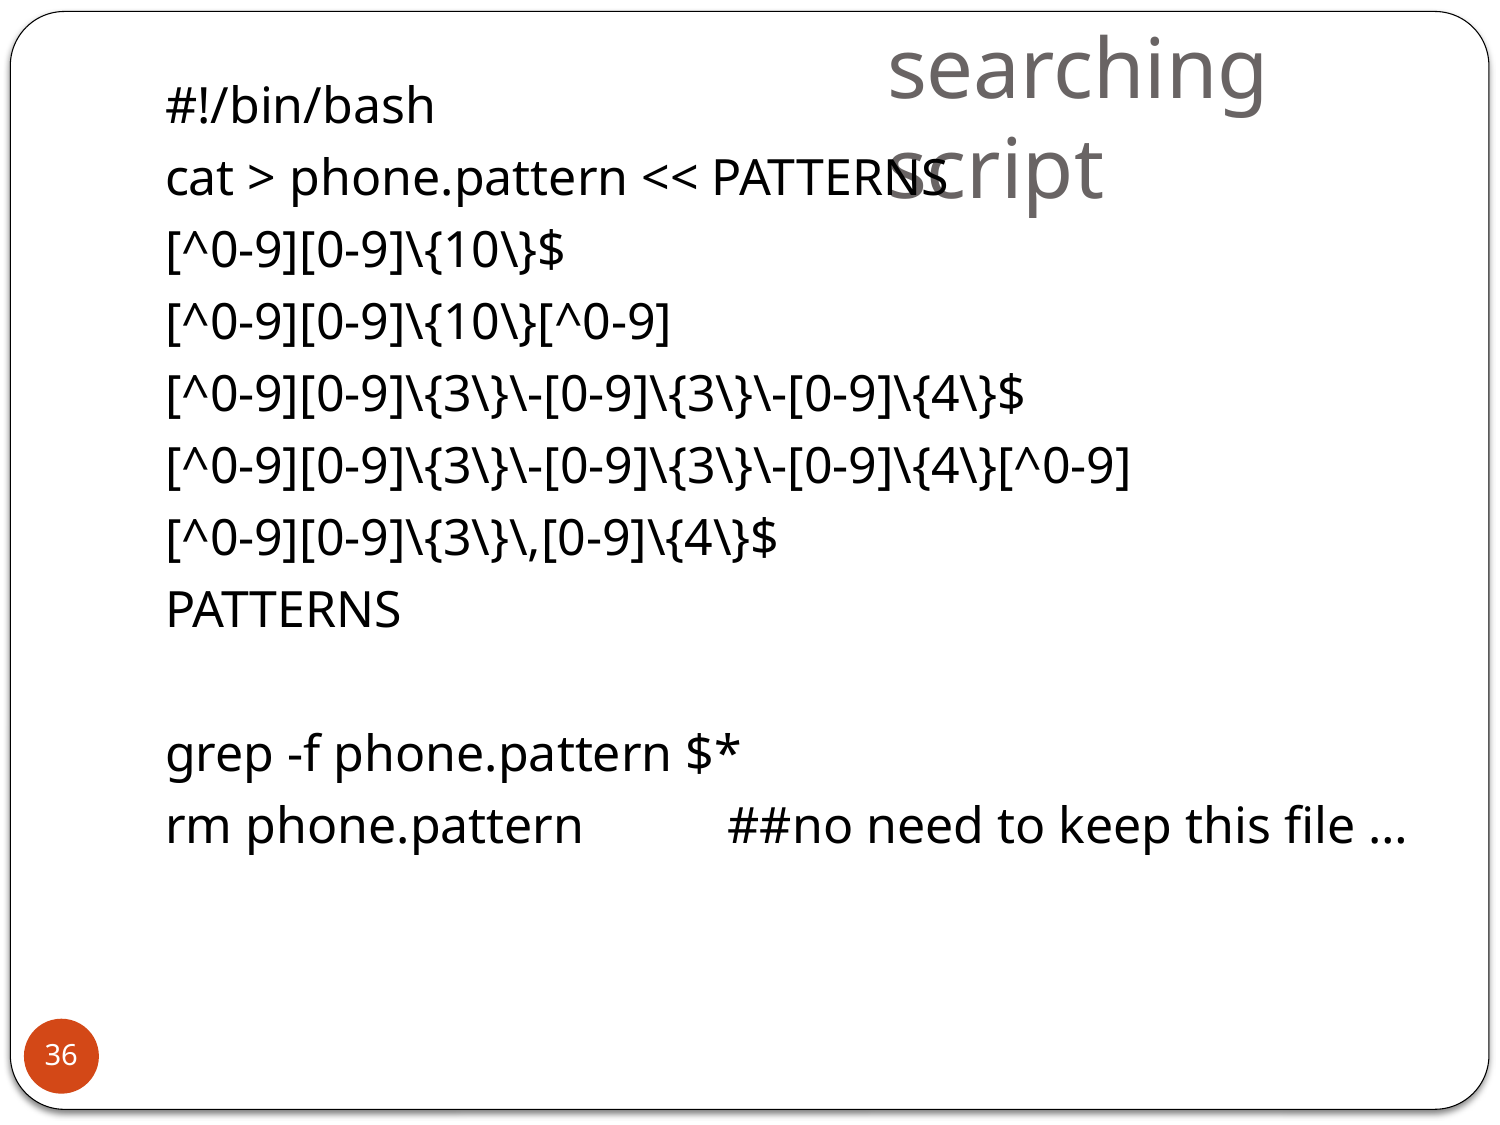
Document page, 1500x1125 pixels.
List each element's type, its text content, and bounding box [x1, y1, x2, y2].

title Phone # searching script [872, 42, 1500, 231]
list #!/bin/bash cat > phone.pattern << PATTERNS [^0-9][0-9]\{10\}$ [^0-9][0-9]\{10\}[^0-9] [^0-9][0-9]\{3\}\-[0-9]\{3\}\-[0-9]\{4\}$ [^0-9][0-9]\{3\}\-[0-9]\{3\}\-[0-9]\{4\}[^0-9] [^0-9][0-9]\{3\}\,[0-9]\{4\}$ PATTERNS grep -f phone.pattern $* rm phone.pattern ##no need to keep this file … [150, 66, 1425, 988]
slide_number 36 [23, 1018, 99, 1094]
